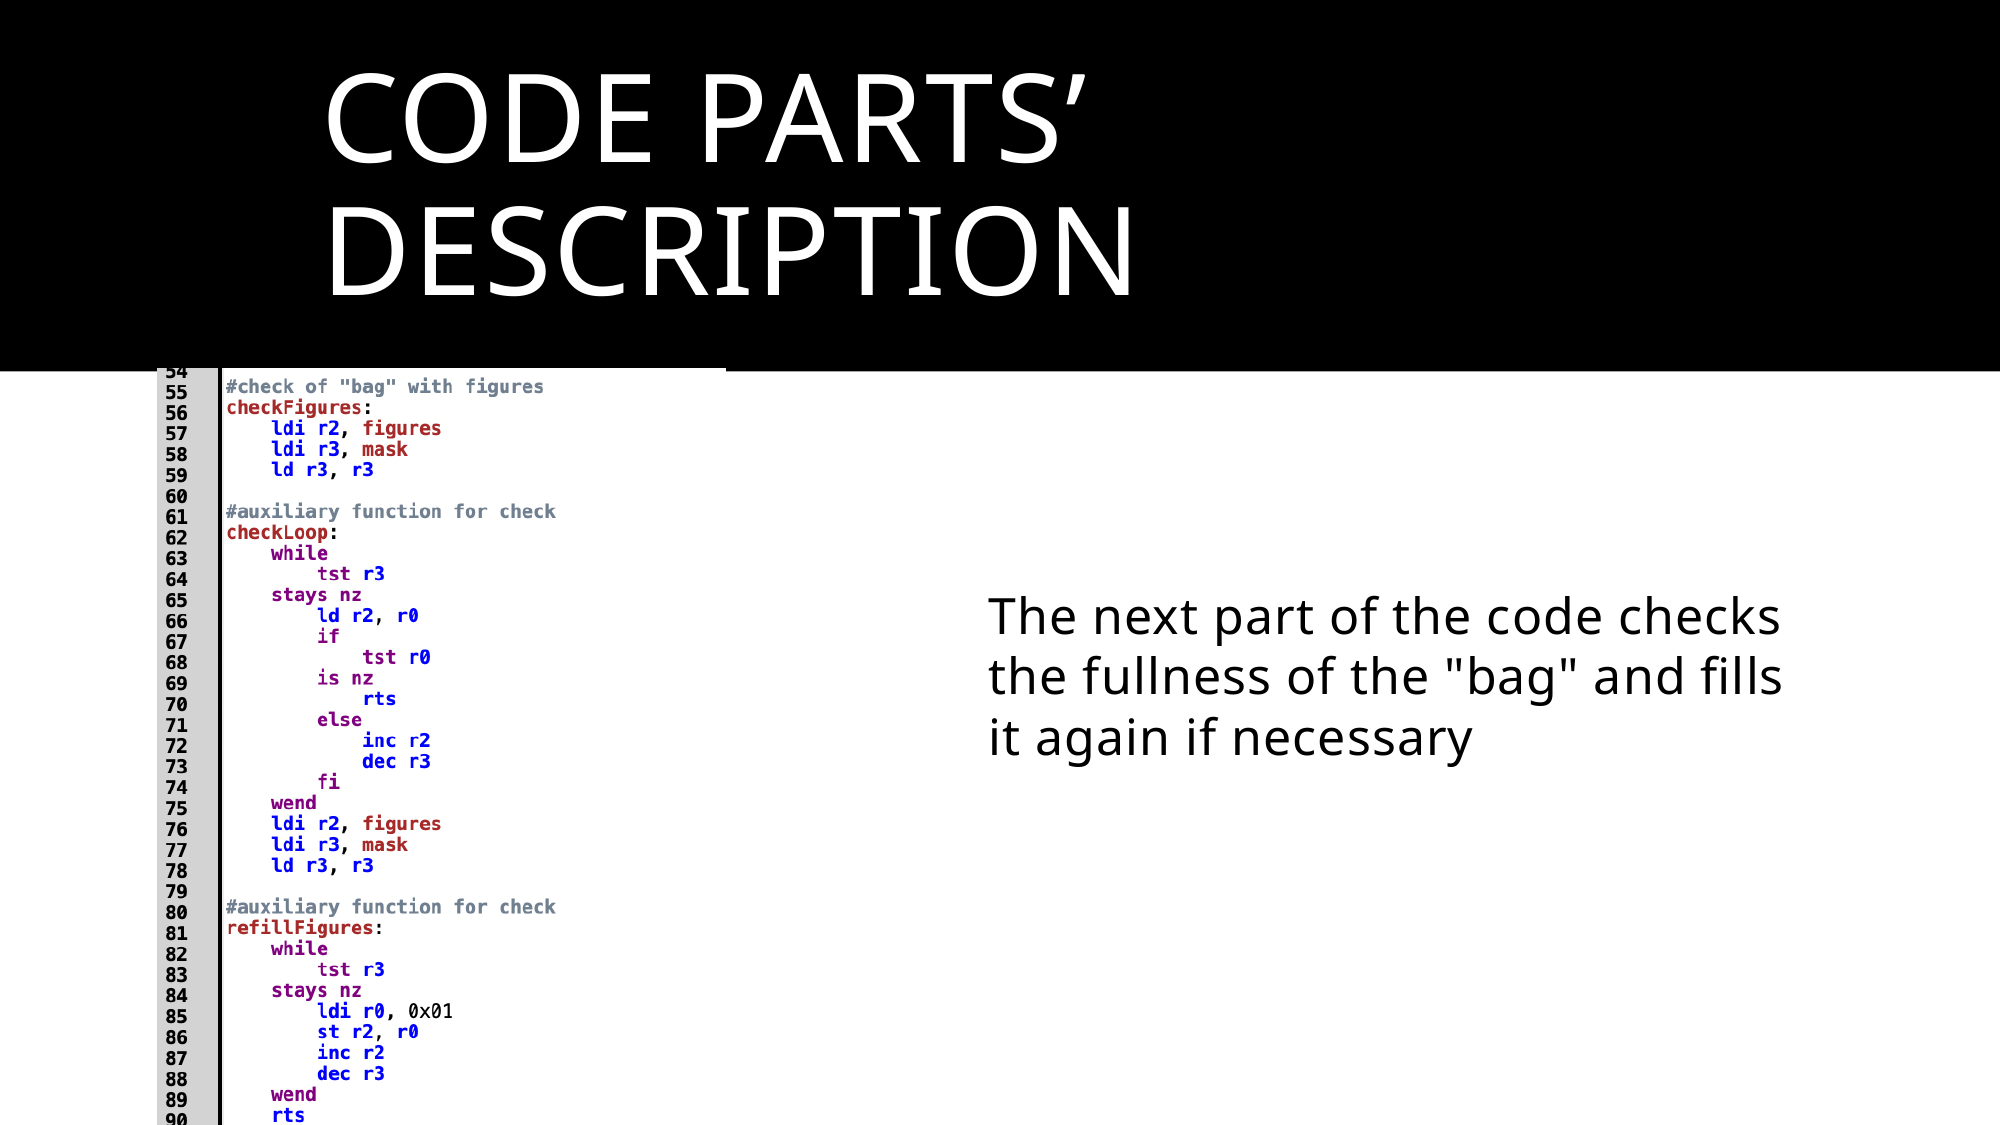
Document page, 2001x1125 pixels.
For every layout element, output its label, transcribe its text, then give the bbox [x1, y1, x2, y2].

list The next part of the code checks the fullness of the "bag" and fills it again if necessary [973, 424, 1842, 1014]
title CODE PARTS’ DESCRIPTION [306, 49, 1692, 329]
picture [157, 368, 726, 1125]
